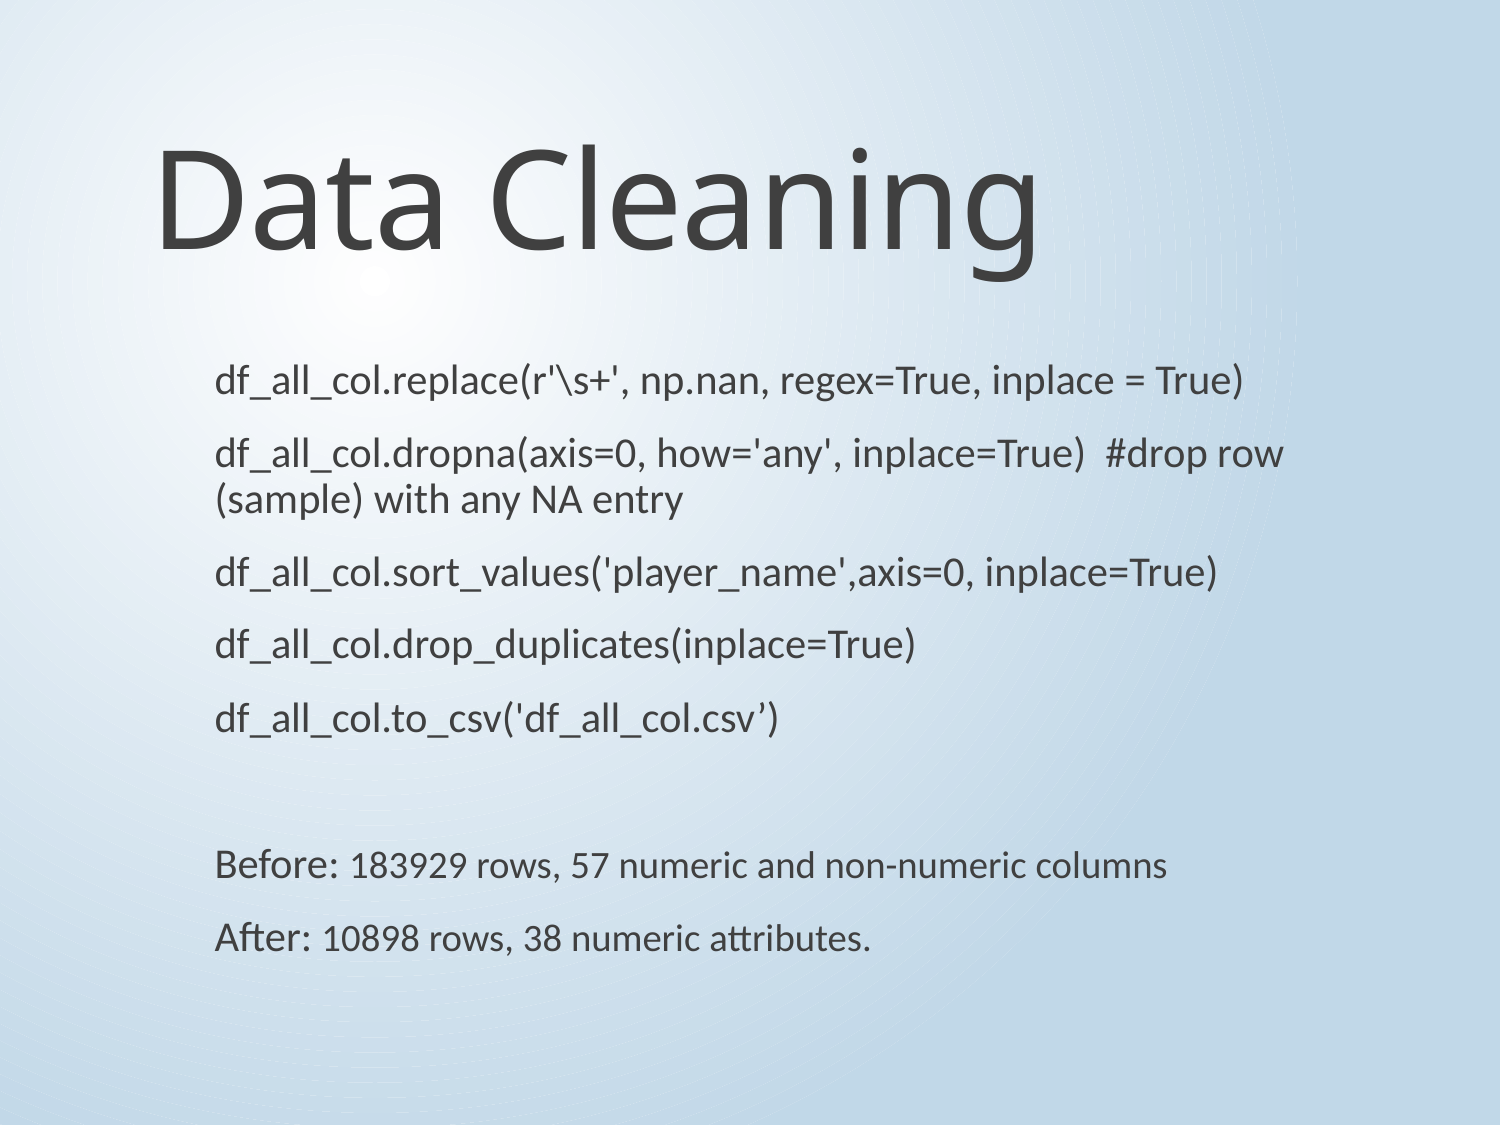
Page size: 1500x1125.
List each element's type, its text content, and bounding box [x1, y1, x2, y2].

list df_all_col.replace(r'\s+', np.nan, regex=True, inplace = True) df_all_col.dropna(axis=0, how='any', inplace=True) #drop row (sample) with any NA entry df_all_col.sort_values('player_name',axis=0, inplace=True) df_all_col.drop_duplicates(inplace=True) df_all_col.to_csv('df_all_col.csv’) Before: 183929 rows, 57 numeric and non-numeric columns After: 10898 rows, 38 numeric attributes. [200, 350, 1400, 970]
title Data Cleaning [135, 47, 1373, 285]
